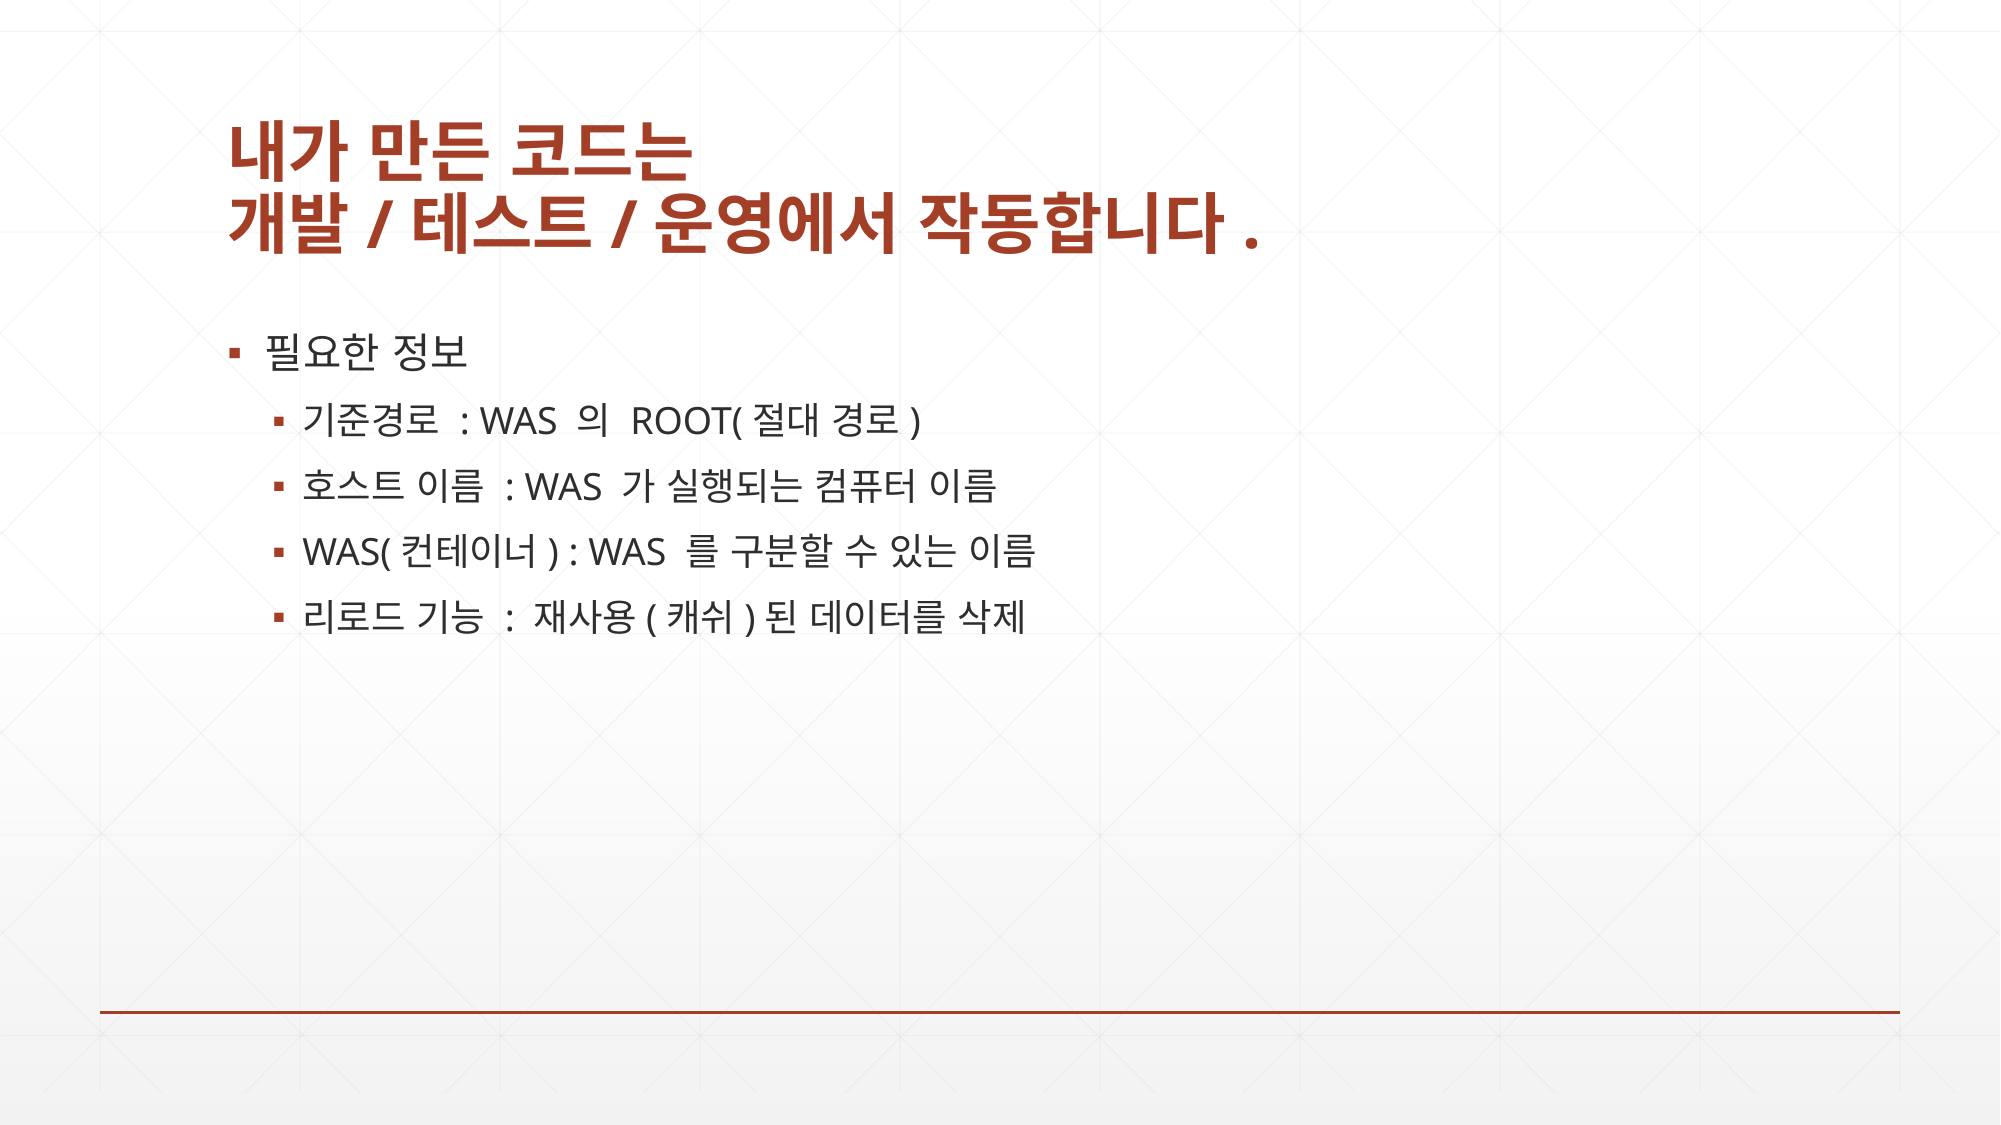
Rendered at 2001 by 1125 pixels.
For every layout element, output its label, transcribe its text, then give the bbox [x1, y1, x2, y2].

list 필요한 정보 기준경로 : WAS 의 ROOT(절대 경로) 호스트 이름 : WAS 가 실행되는 컴퓨터 이름 WAS(컨테이너) : WAS 를 구분할 수 있는 이름 리로드 기능 : 재사용(캐쉬)된 데이터를 삭제 [212, 324, 1788, 950]
title 내가 만든 코드는 개발/테스트/운영에서 작동합니다. [212, 82, 1788, 271]
